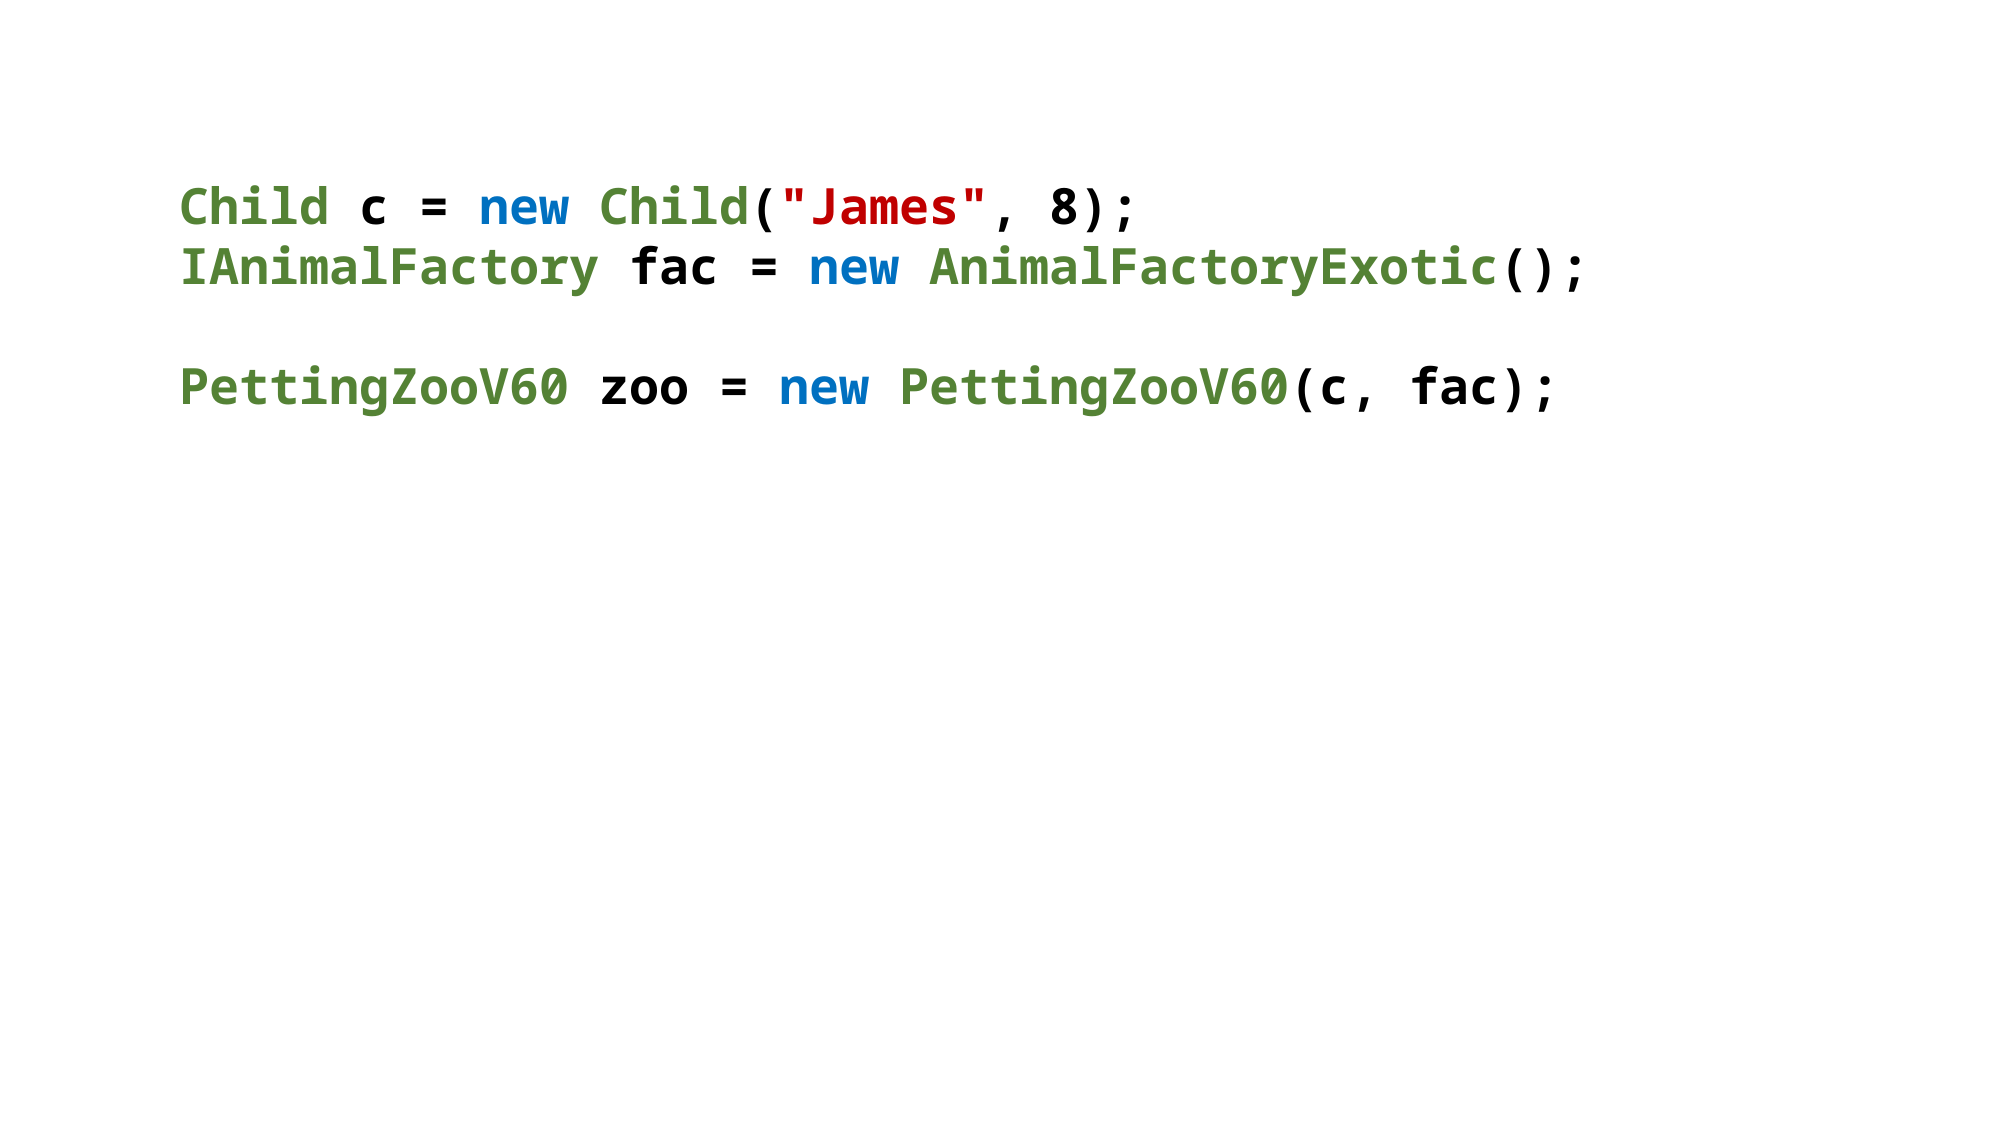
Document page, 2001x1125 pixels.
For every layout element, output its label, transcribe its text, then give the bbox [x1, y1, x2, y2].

text_box Child c = new Child("James", 8); IAnimalFactory fac = new AnimalFactoryExotic(); PettingZooV60 zoo = new PettingZooV60(c, fac); [164, 167, 1821, 502]
